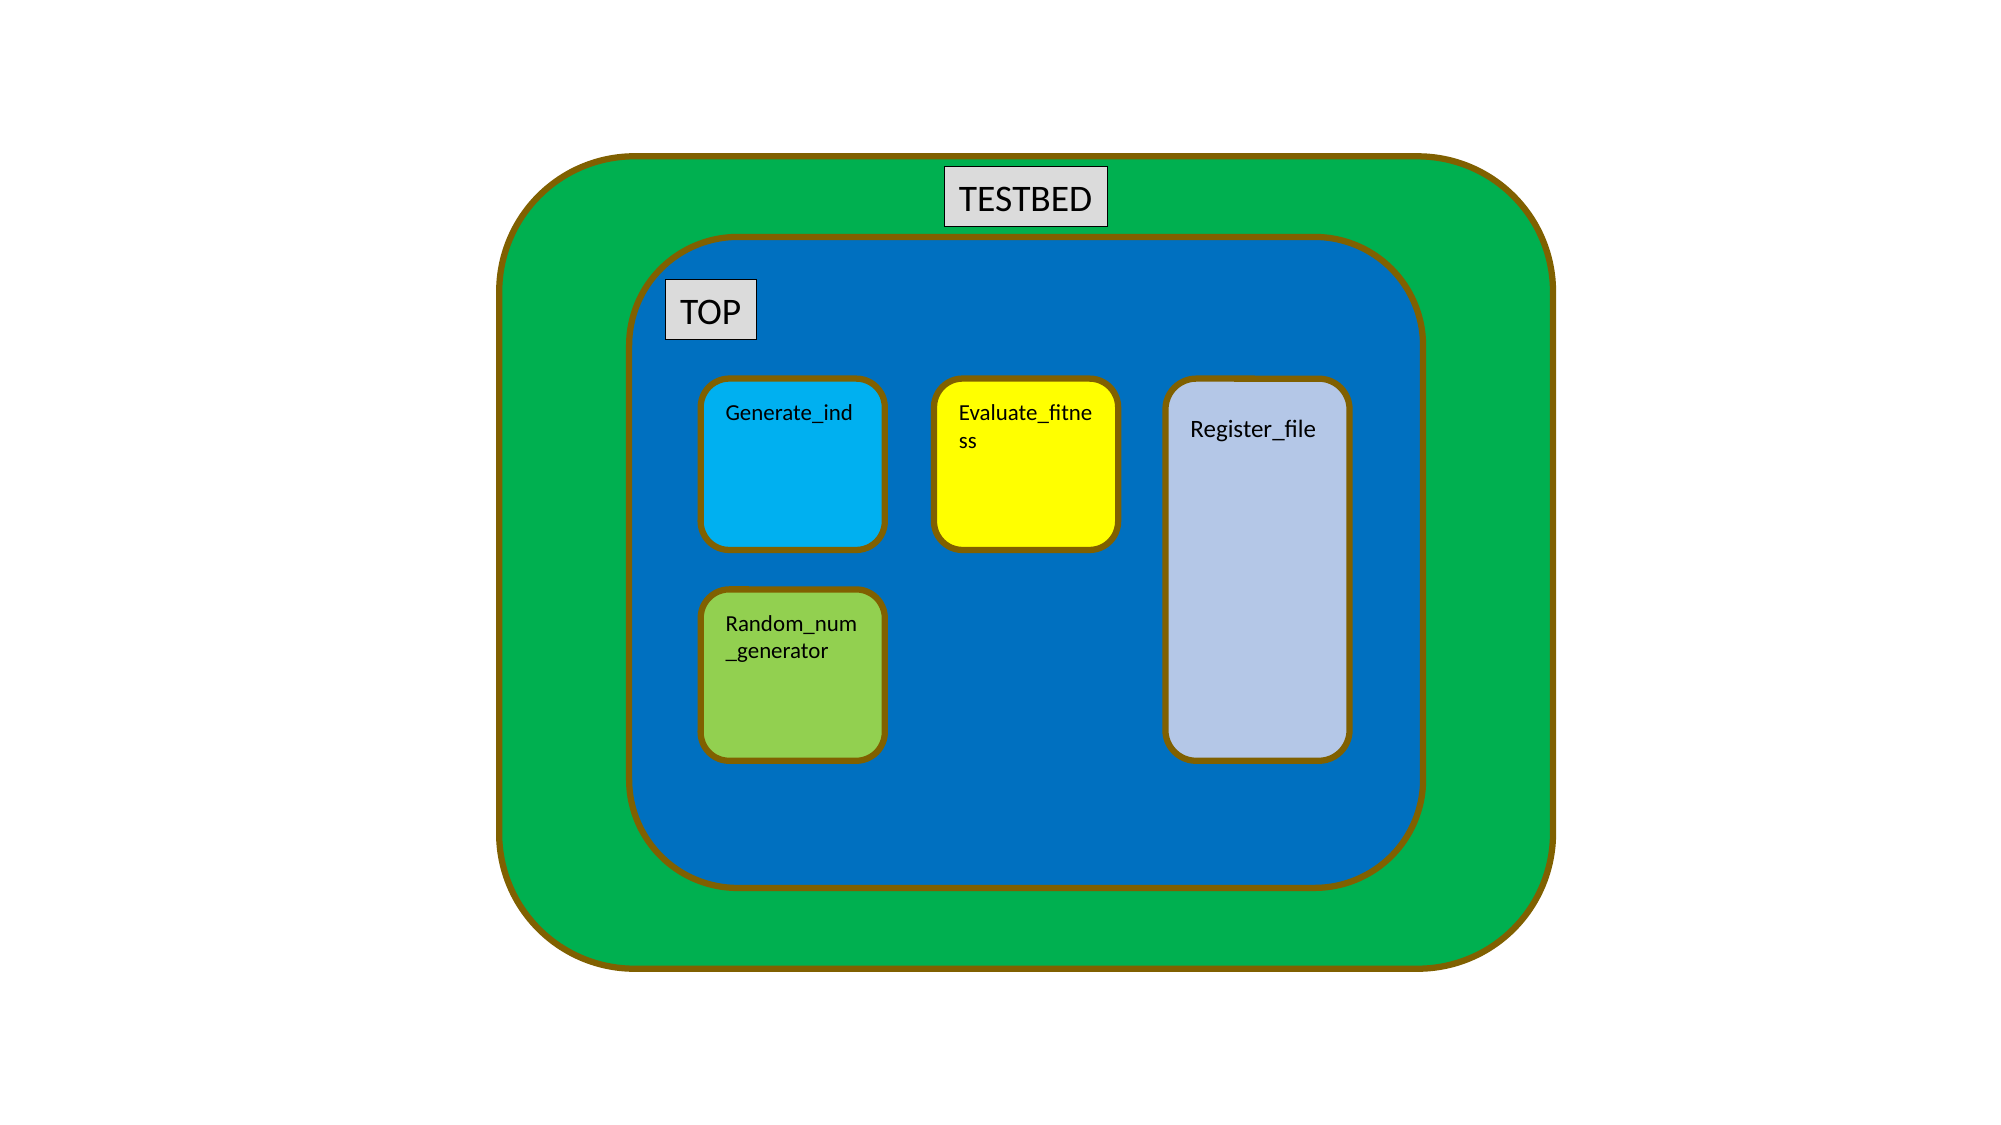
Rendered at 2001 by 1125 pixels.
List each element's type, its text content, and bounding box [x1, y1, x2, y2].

text_box TESTBED [944, 166, 1108, 227]
text_box TOP [665, 279, 757, 340]
text_box [628, 235, 1425, 889]
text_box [700, 378, 885, 550]
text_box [1165, 378, 1350, 761]
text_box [933, 378, 1119, 550]
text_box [700, 589, 885, 761]
text_box [498, 155, 1555, 970]
